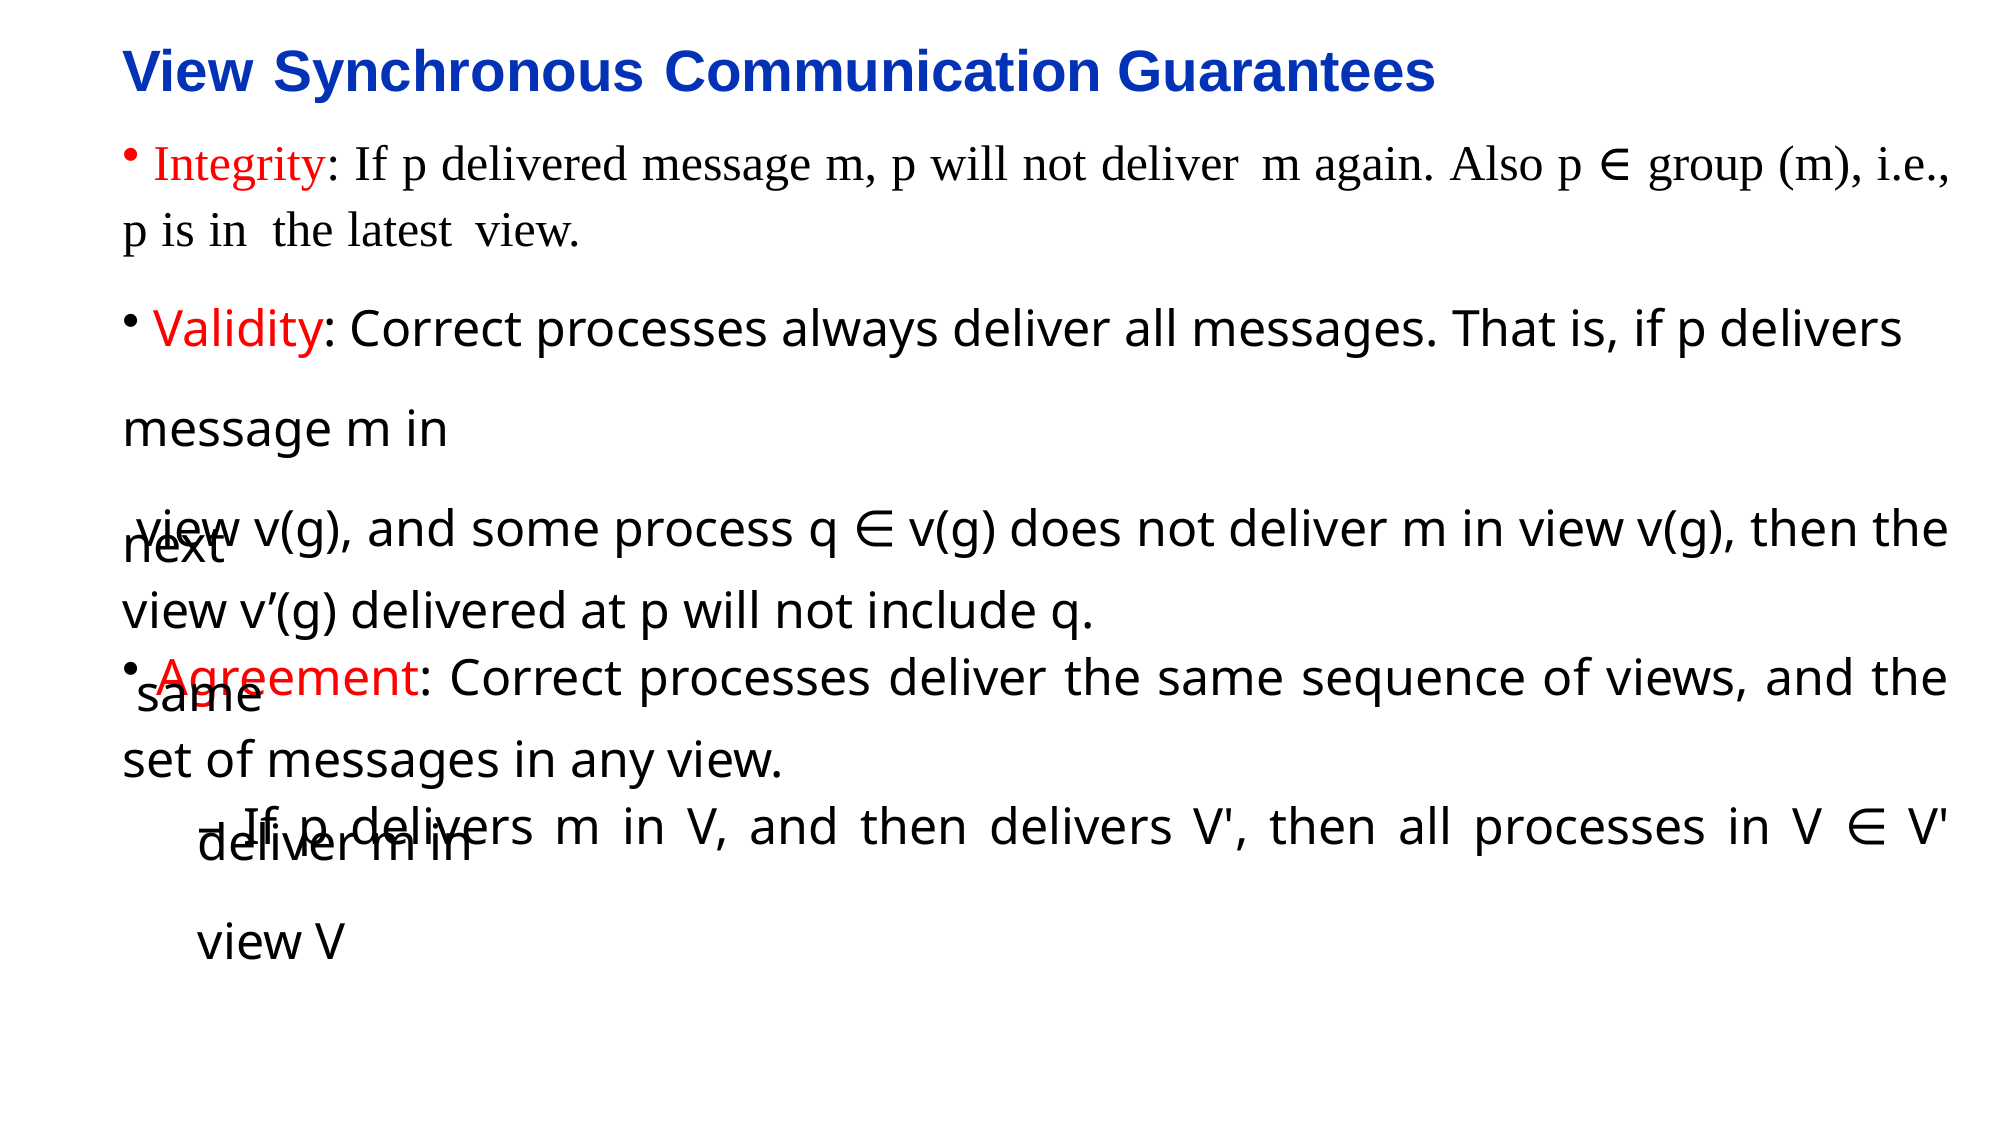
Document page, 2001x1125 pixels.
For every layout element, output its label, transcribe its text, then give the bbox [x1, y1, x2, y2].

text_box View Synchronous Communication Guarantees Integrity: If p delivered message m, p will not deliver m again. Also p ∈ group (m), i.e., p is in the latest view. Validity: Correct processes always deliver all messages. That is, if p delivers message m in view v(g), and some process q ∈ v(g) does not deliver m in view v(g), then the next view v’(g) delivered at p will not include q. Agreement: Correct processes deliver the same sequence of views, and the same set of messages in any view. – If p delivers m in V, and then delivers V', then all processes in V ∈ V' deliver m in view V [105, 73, 1966, 1044]
